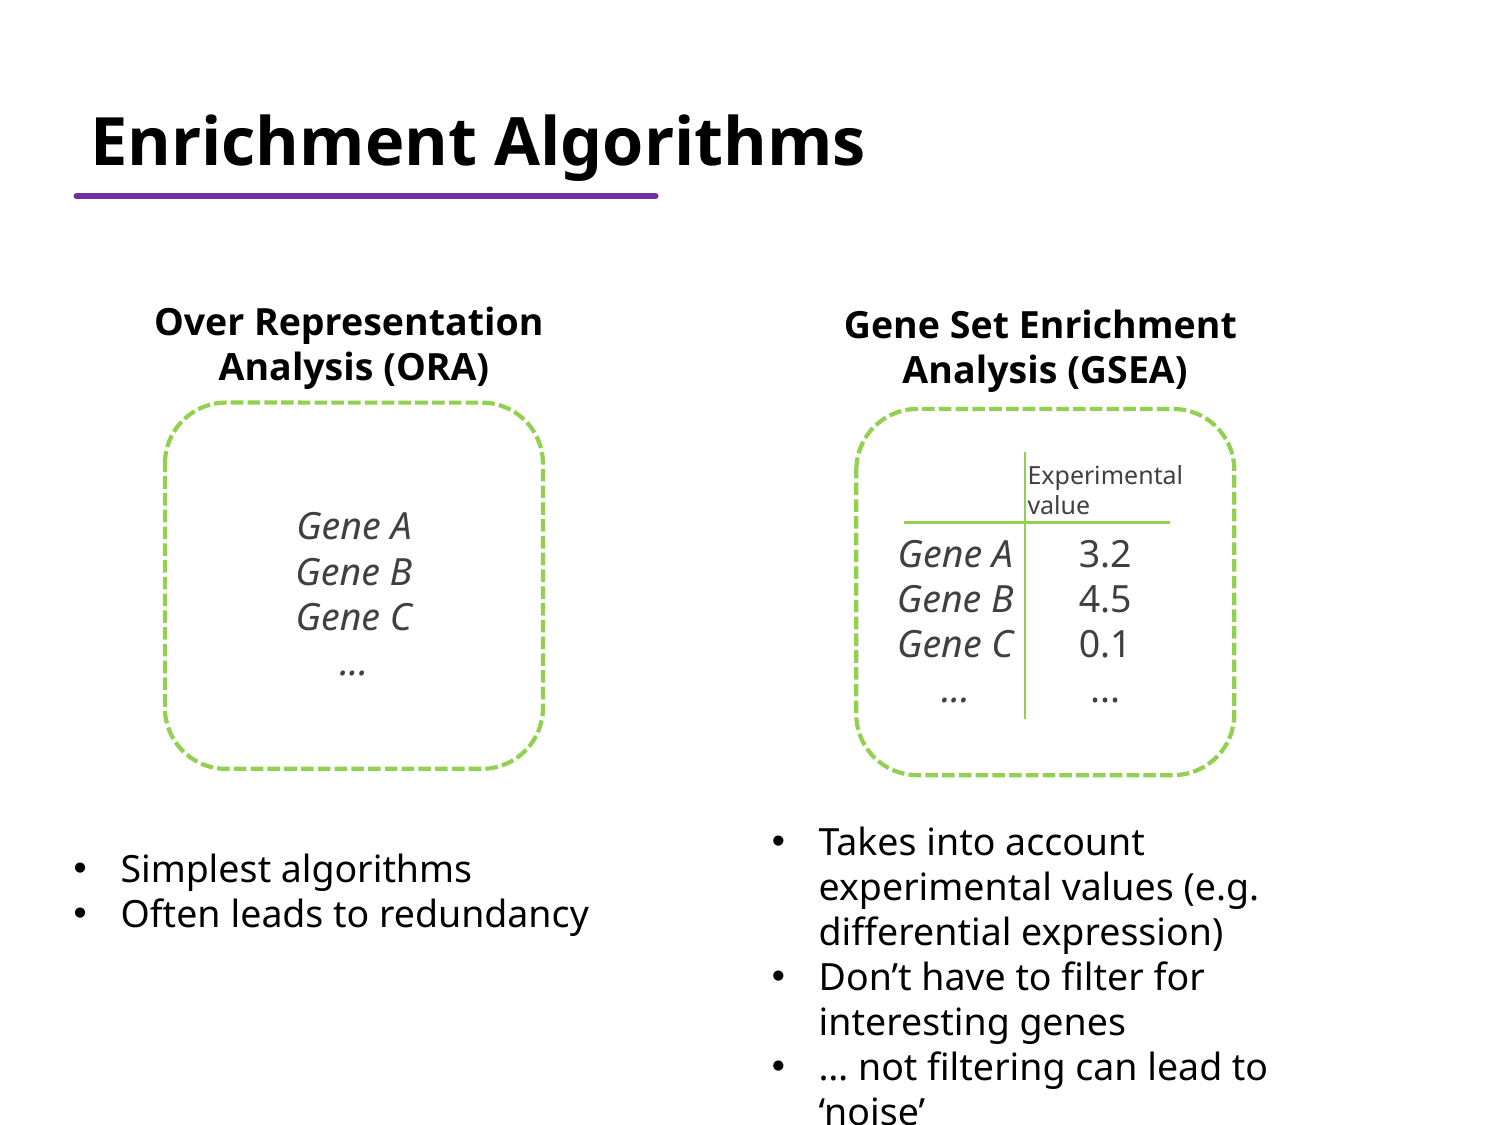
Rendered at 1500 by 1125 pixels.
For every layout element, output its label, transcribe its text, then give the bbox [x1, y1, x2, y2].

text_box Takes into account experimental values (e.g. differential expression) Don’t have to filter for interesting genes … not filtering can lead to ‘noise’ [757, 810, 1357, 1125]
text_box Simplest algorithms Often leads to redundancy [58, 837, 605, 943]
text_box Over Representation Analysis (ORA) [139, 290, 569, 396]
text_box Gene Set Enrichment Analysis (GSEA) [828, 293, 1262, 399]
text_box [162, 400, 546, 771]
title Enrichment Algorithms [75, 45, 1425, 233]
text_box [887, 451, 1189, 720]
text_box [854, 406, 1237, 778]
